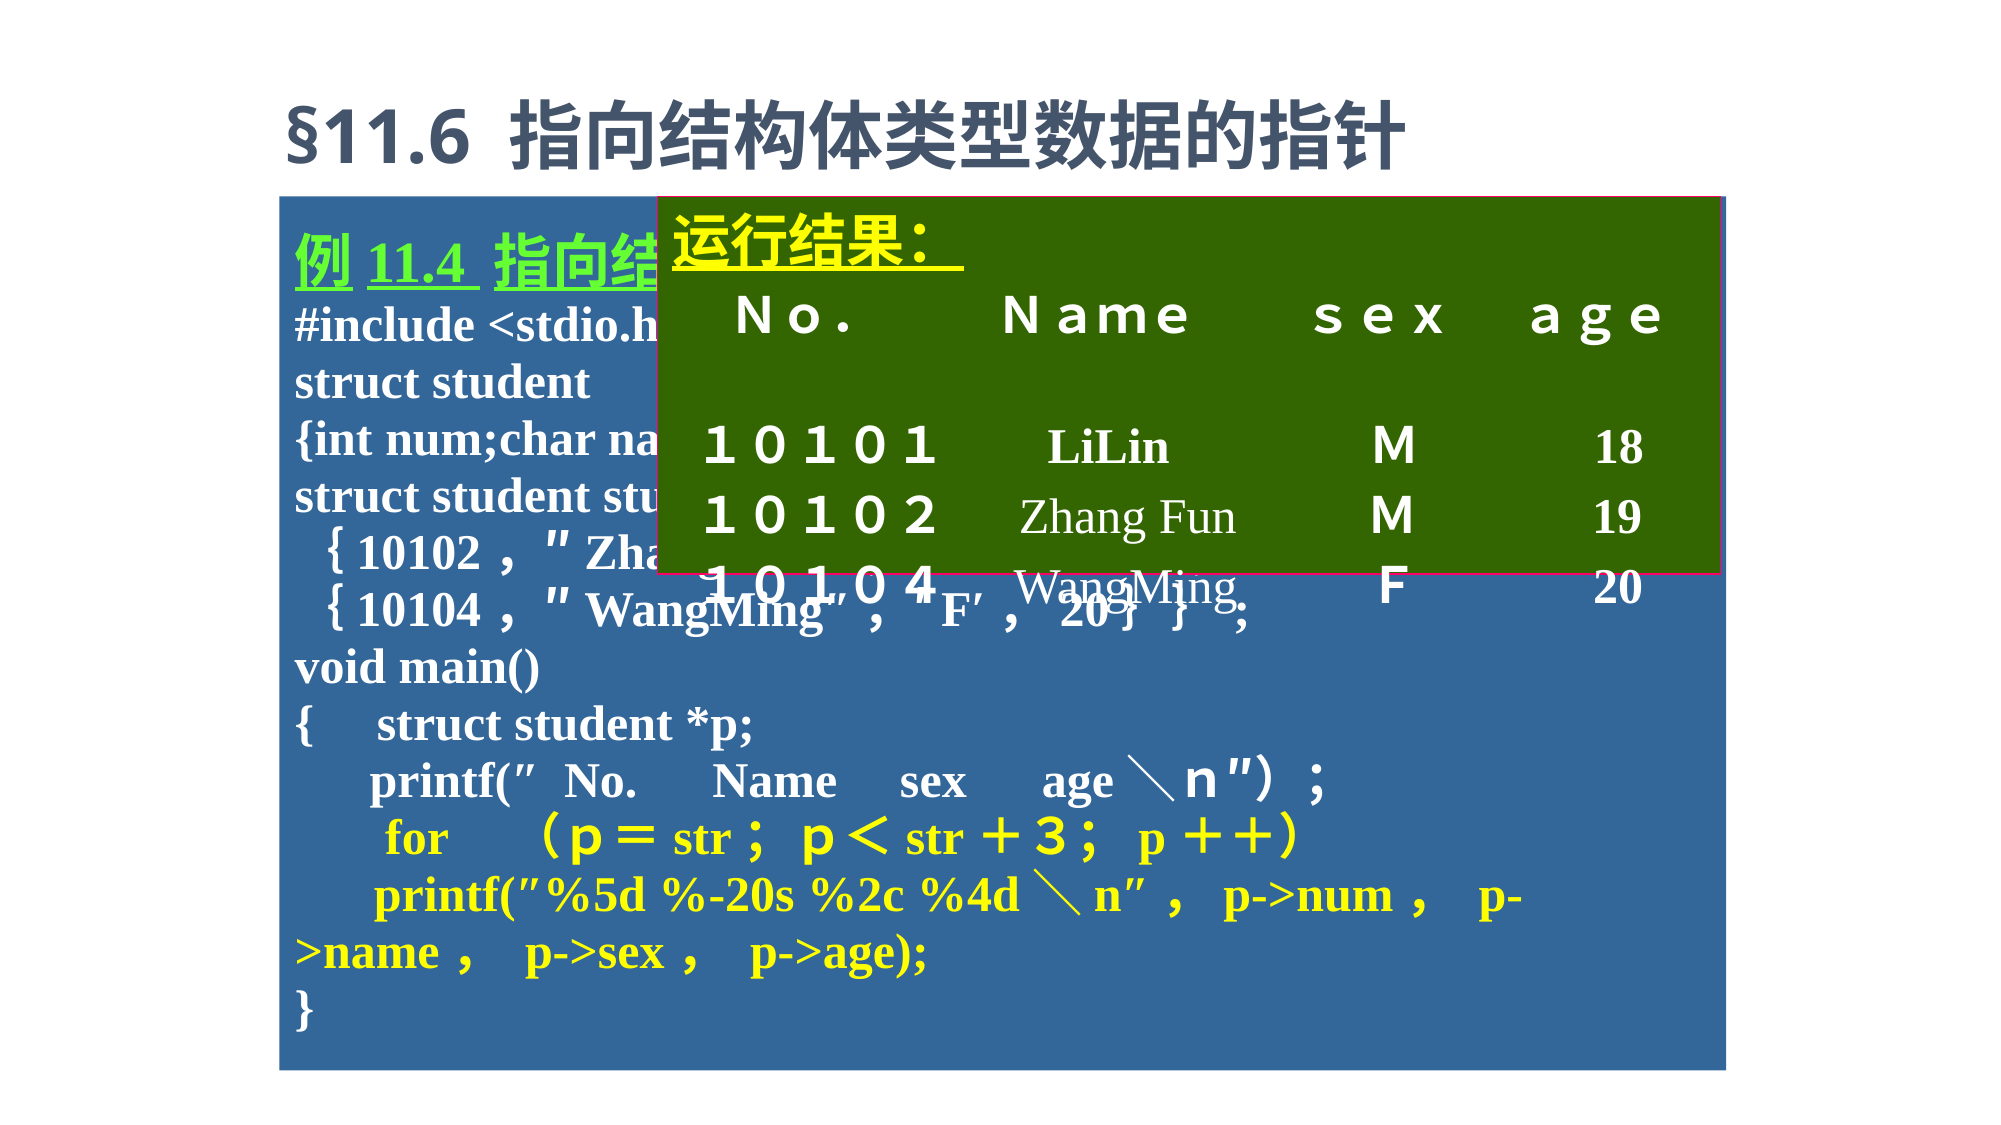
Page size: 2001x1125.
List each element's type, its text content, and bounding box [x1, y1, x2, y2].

text_box 运行结果： Ｎｏ． Ｎａｍｅ ｓｅｘ ａｇｅ １０１０１ LiLin Ｍ 18 １０１０２ Zhang Fun Ｍ 19 １０１０４ WangMing Ｆ 20 [657, 196, 1721, 575]
text_box §11.6 指向结构体类型数据的指针 [249, 66, 1750, 188]
text_box 例11.4 指向结构体数组的指针的应用 #include <stdio.h> struct student {int num;char name[20];char sex;int age;}; struct student stu[3]=｛｛10101，″Li Lin″，′M′，18｝，｛10102，″Zhang Fun″，′M′，19｝，｛10104，″WangMing″，′F′，20｝｝; void main() { struct student *p; printf(″ No. Name sex age＼ｎ″）； for （ｐ＝str；ｐ＜str＋３；p＋＋） printf(″%5d %-20s %2c %4d＼n″，p->num， p->name， p->sex， p->age); } [279, 196, 1727, 1071]
